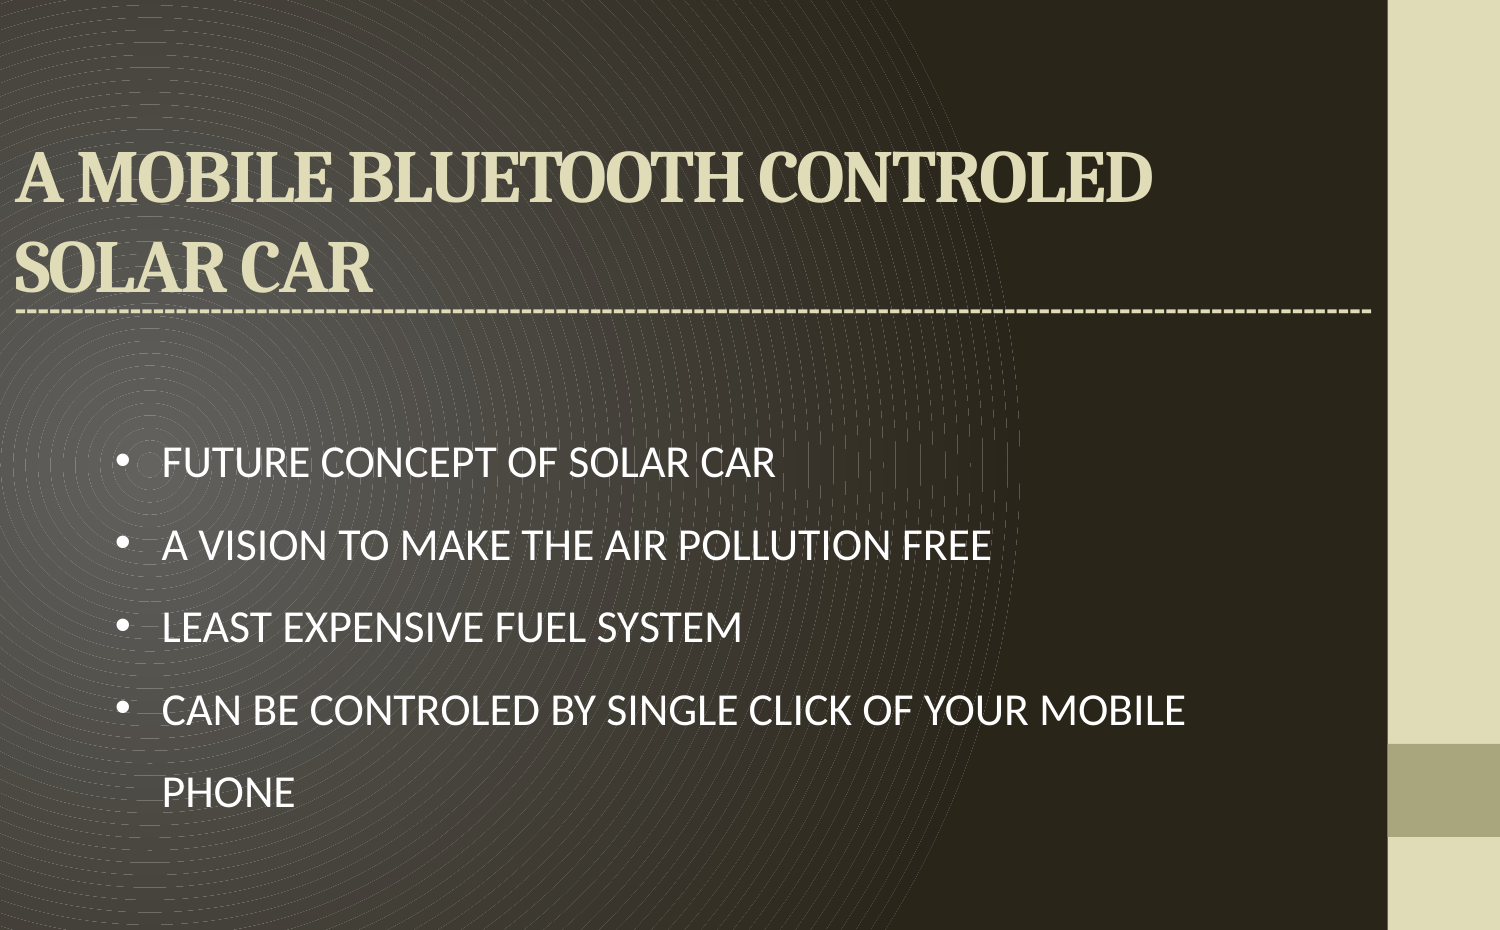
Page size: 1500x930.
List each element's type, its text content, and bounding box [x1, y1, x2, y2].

title A MOBILE BLUETOOTH CONTROLED SOLAR CAR [0, 139, 1375, 277]
text_box FUTURE CONCEPT OF SOLAR CAR A VISION TO MAKE THE AIR POLLUTION FREE LEAST EXPENSIVE FUEL SYSTEM CAN BE CONTROLED BY SINGLE CLICK OF YOUR MOBILE PHONE [99, 397, 1275, 824]
text_box ---------------------------------------------------------------------------------------------------------------------- [0, 277, 1388, 338]
